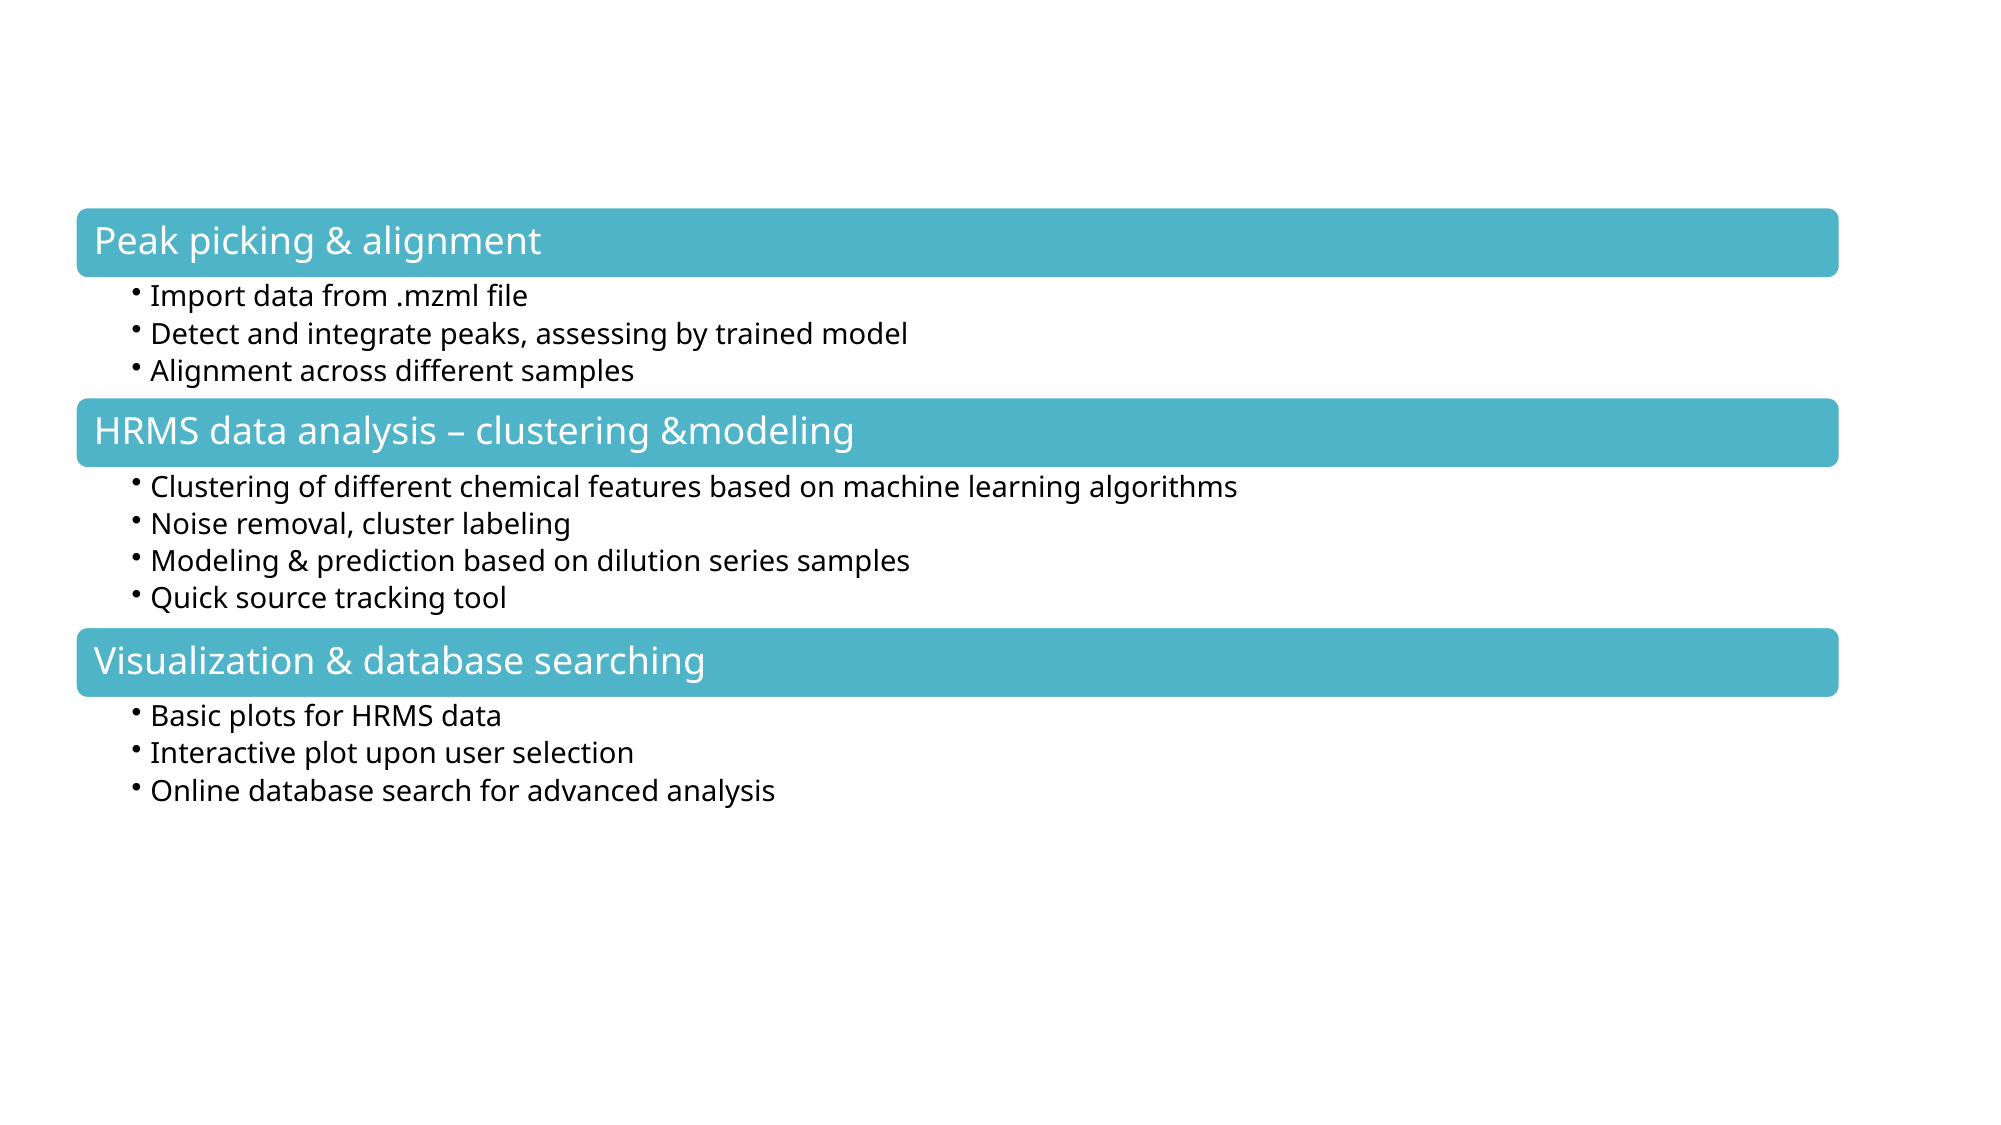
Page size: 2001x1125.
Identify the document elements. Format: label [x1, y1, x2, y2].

list [75, 202, 1840, 822]
